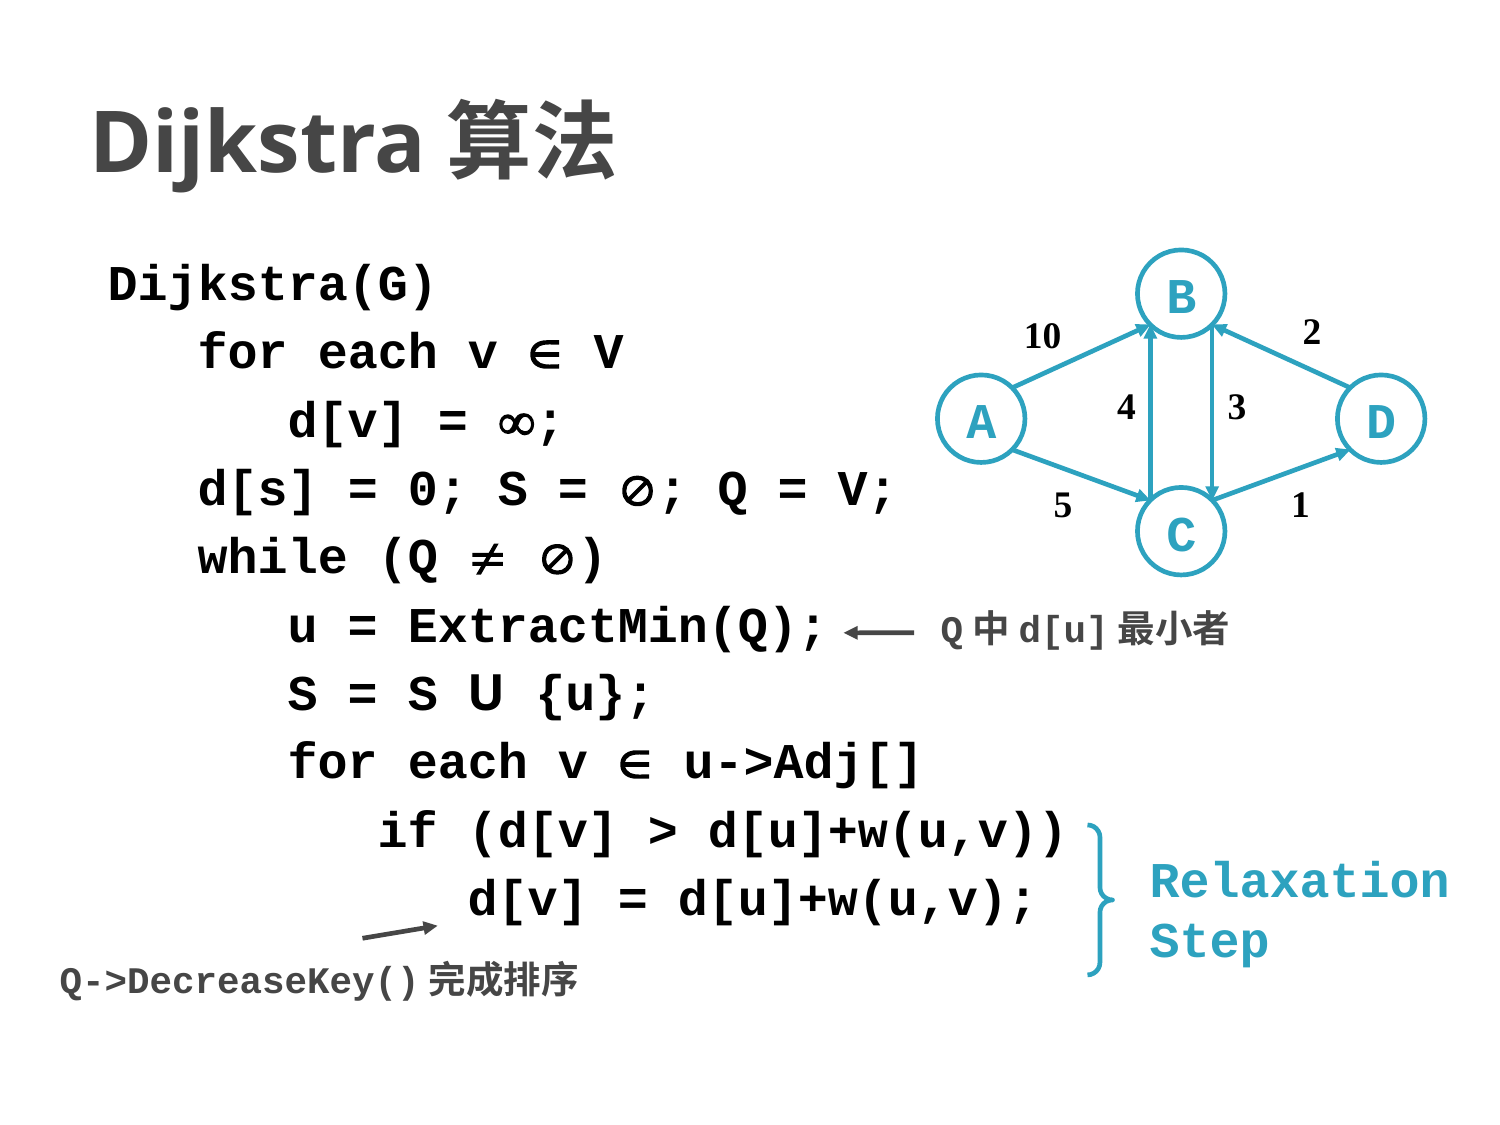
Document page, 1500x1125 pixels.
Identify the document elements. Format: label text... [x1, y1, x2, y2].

list Dijkstra(G) for each v  V d[v] = ; d[s] = 0; S = ; Q = V; while (Q  ) u = ExtractMin(Q); S = S U {u}; for each v  u->Adj[] if (d[v] > d[u]+w(u,v)) d[v] = d[u]+w(u,v); [75, 243, 1425, 986]
title Dijkstra算法 [75, 45, 1425, 233]
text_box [1087, 824, 1465, 976]
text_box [937, 249, 1426, 576]
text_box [843, 597, 1234, 659]
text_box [46, 925, 592, 1011]
